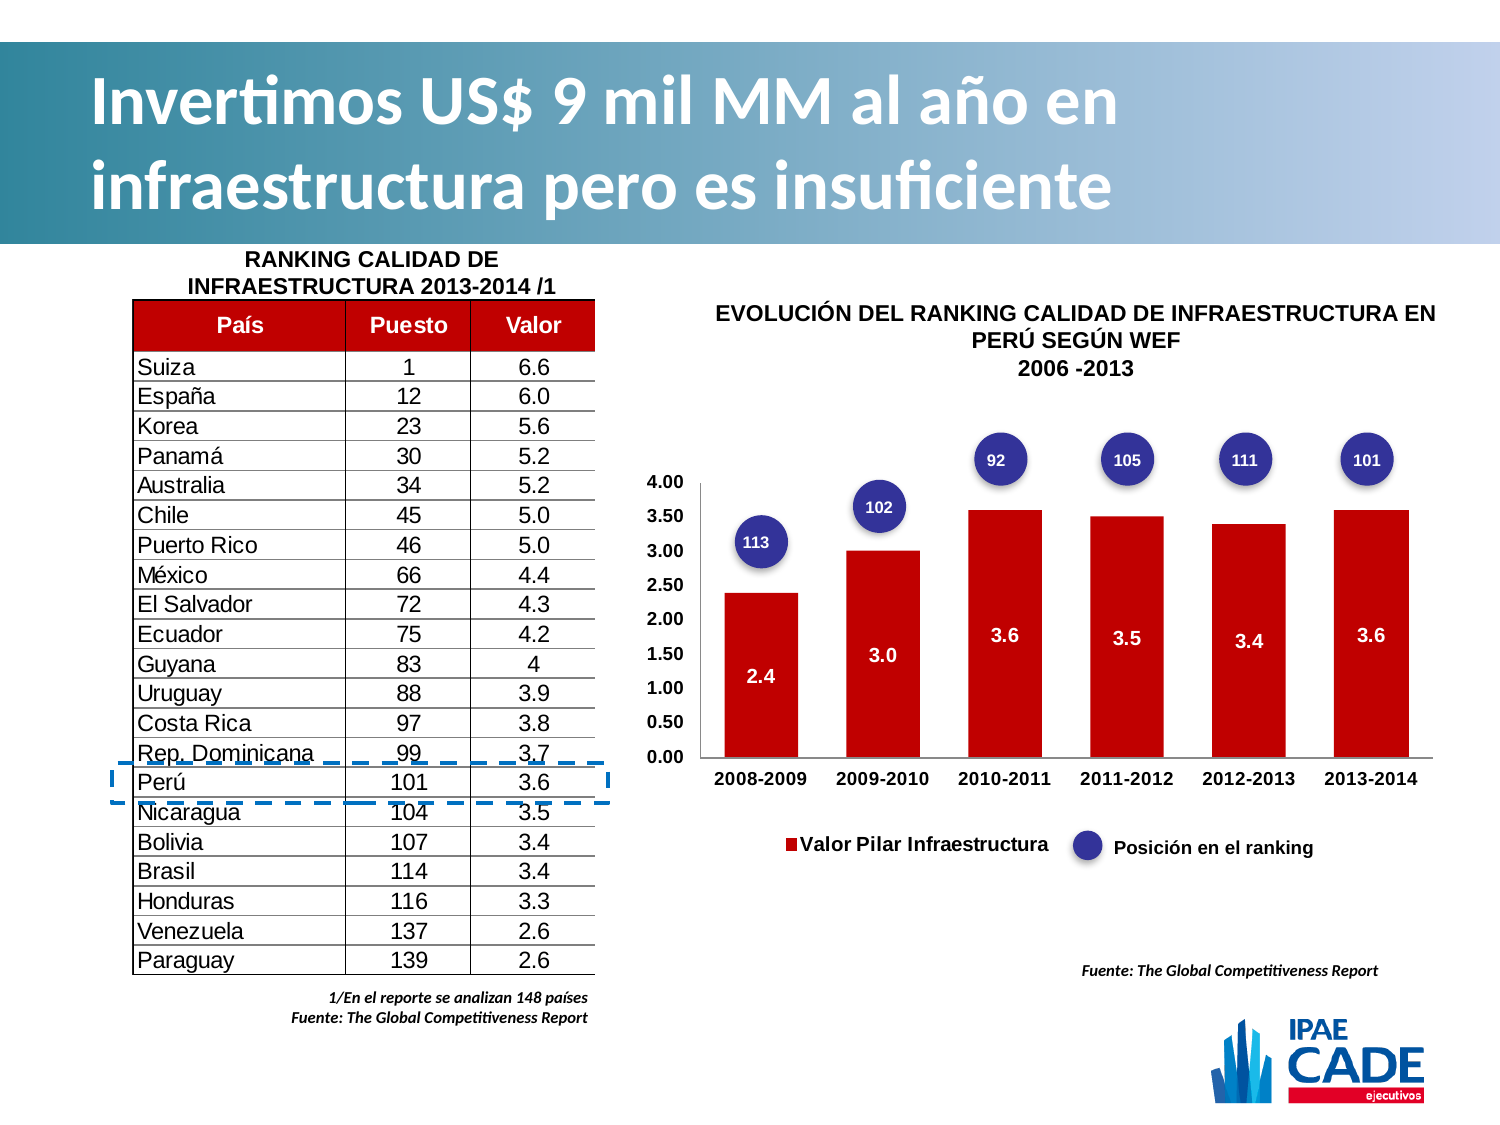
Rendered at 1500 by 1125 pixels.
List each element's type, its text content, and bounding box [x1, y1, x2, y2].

text_box 1/En el reporte se analizan 148 países Fuente: The Global Competitiveness Report [197, 979, 604, 1034]
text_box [962, 432, 1049, 516]
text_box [1328, 432, 1415, 516]
title Invertimos US$ 9 mil MM al año en infraestructura pero es insuficiente [75, 45, 1425, 233]
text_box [722, 514, 810, 599]
picture [611, 447, 1446, 900]
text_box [1089, 432, 1176, 516]
text_box Fuente: The Global Competitiveness Report [1066, 952, 1394, 987]
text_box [840, 479, 928, 563]
text_box [110, 761, 127, 805]
picture [1210, 1019, 1424, 1104]
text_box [1207, 432, 1294, 516]
text_box [602, 761, 606, 805]
text_box EVOLUCIÓN DEL RANKING CALIDAD DE INFRAESTRUCTURA EN PERÚ SEGÚN WEF 2006 -2013 [690, 290, 1462, 380]
picture [132, 299, 597, 977]
text_box RANKING CALIDAD DE INFRAESTRUCTURA 2013-2014 /1 [147, 237, 597, 298]
